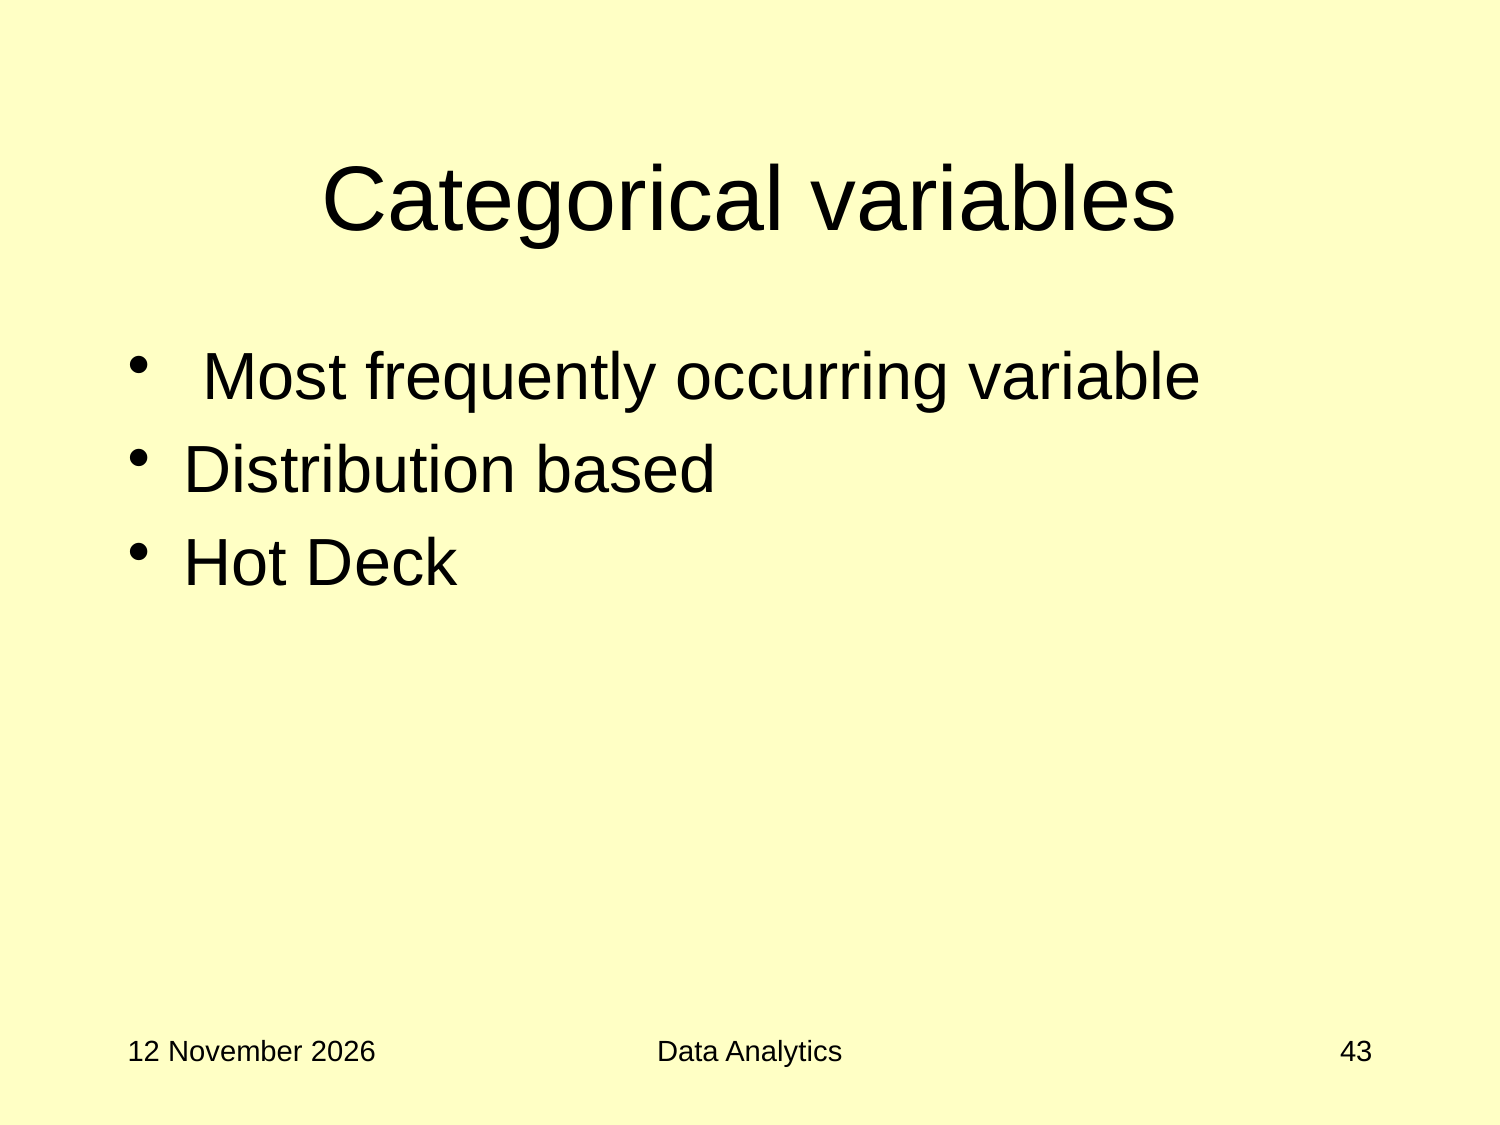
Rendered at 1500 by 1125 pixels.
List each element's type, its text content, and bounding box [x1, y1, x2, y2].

title Categorical variables [112, 99, 1388, 288]
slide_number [112, 1024, 426, 1101]
list Most frequently occurring variable Distribution based Hot Deck [112, 324, 1388, 1001]
footer Data Analytics [512, 1024, 988, 1101]
slide_number 43 [1074, 1024, 1388, 1101]
